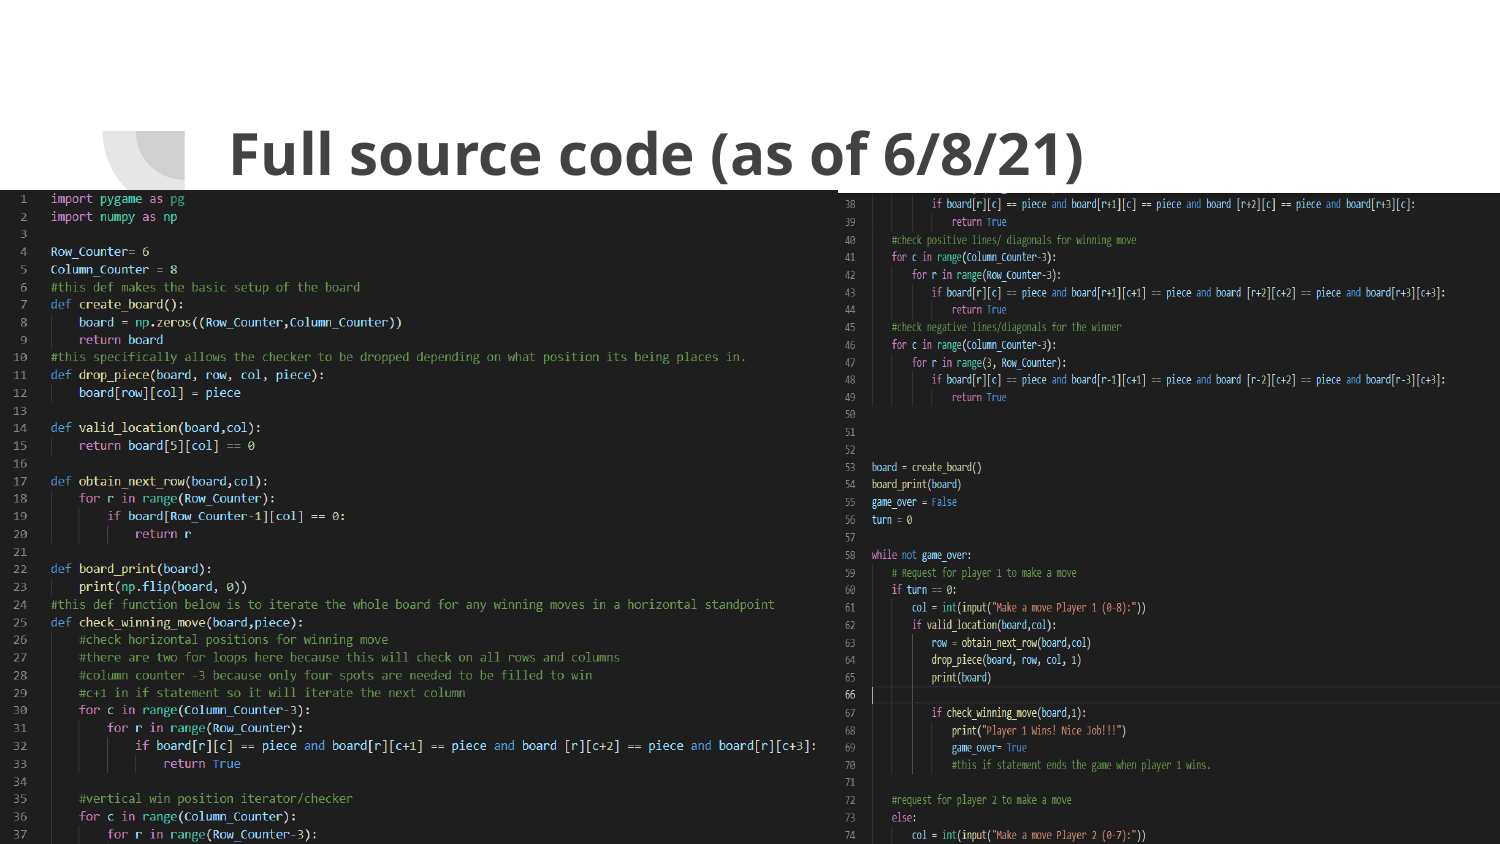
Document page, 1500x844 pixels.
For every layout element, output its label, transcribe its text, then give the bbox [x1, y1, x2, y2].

picture [0, 190, 1500, 844]
title Full source code (as of 6/8/21) [213, 98, 1368, 191]
